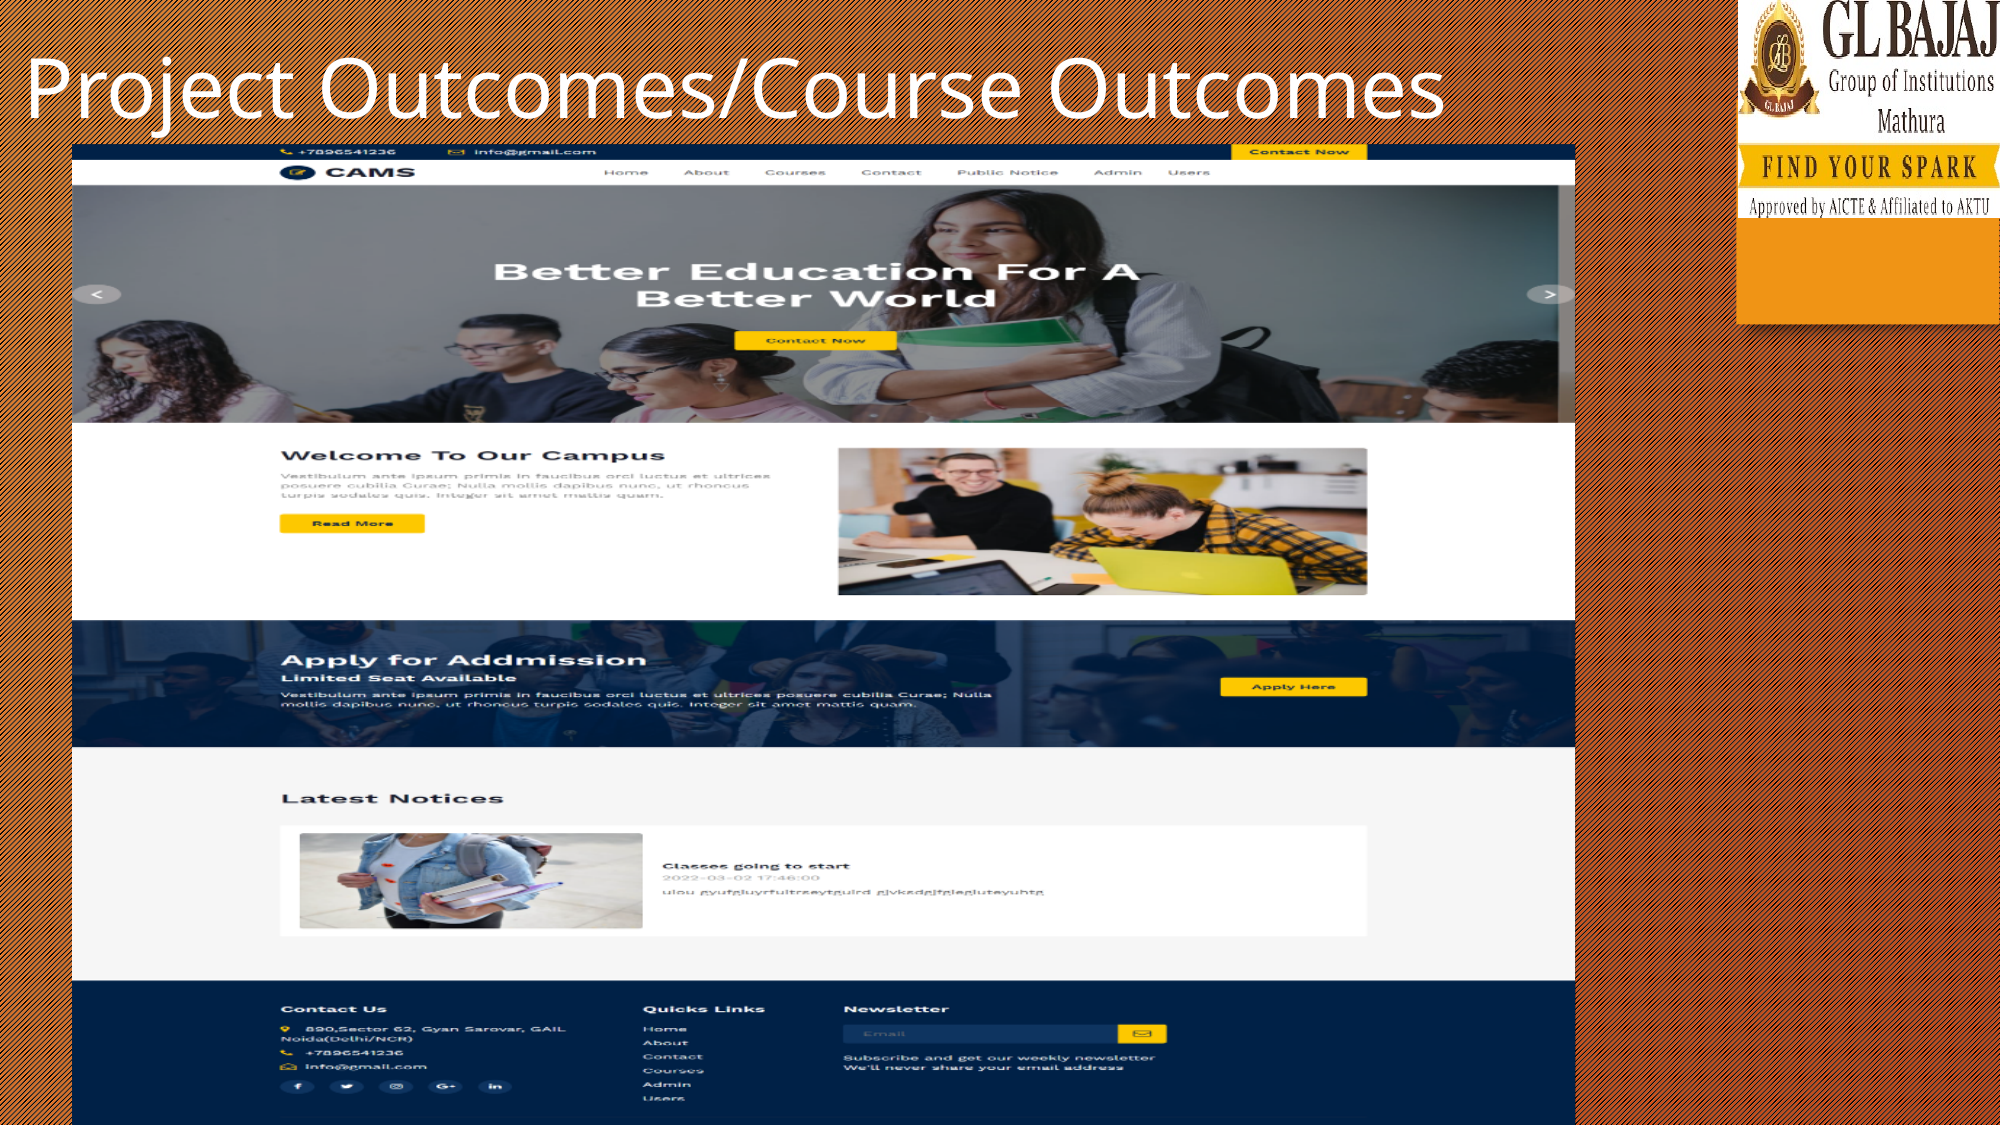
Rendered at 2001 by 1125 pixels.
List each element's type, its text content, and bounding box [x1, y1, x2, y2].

text_box Project Outcomes/Course Outcomes [8, 27, 1473, 143]
picture [0, 0, 2000, 1125]
